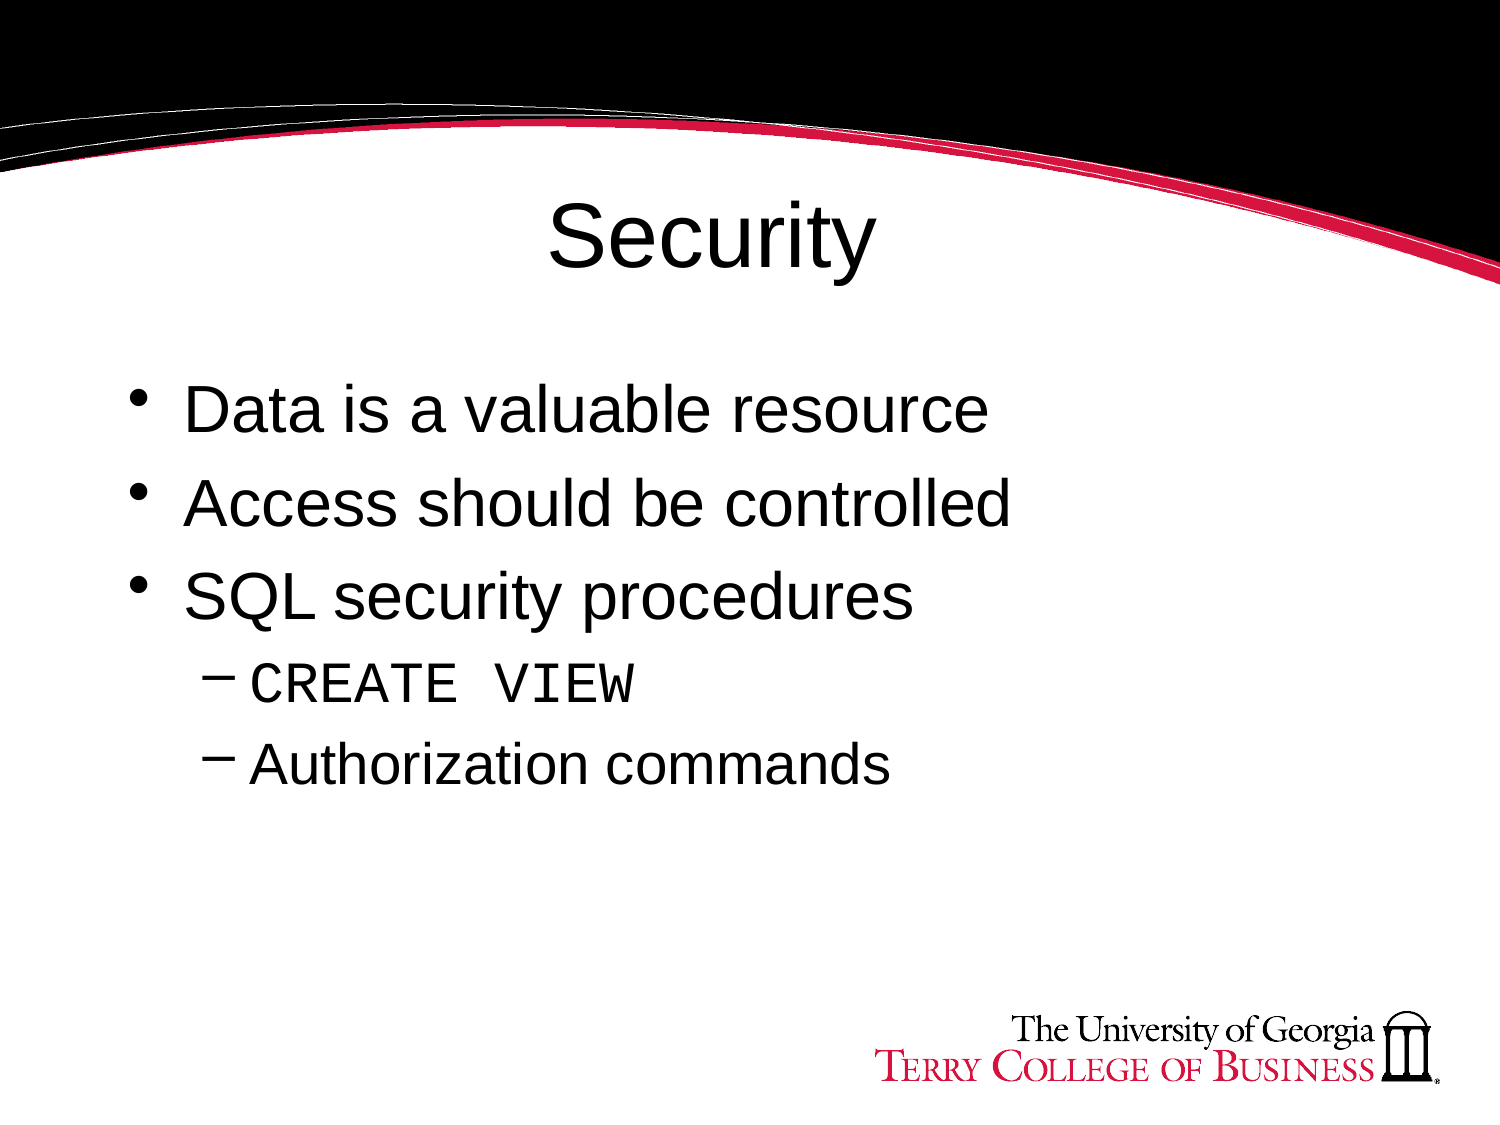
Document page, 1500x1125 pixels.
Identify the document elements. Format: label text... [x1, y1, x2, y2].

picture [875, 1011, 1440, 1084]
title Security [37, 137, 1388, 325]
list Data is a valuable resource Access should be controlled SQL security procedures CREATE VIEW Authorization commands [112, 358, 1388, 1034]
picture [0, 0, 1500, 286]
